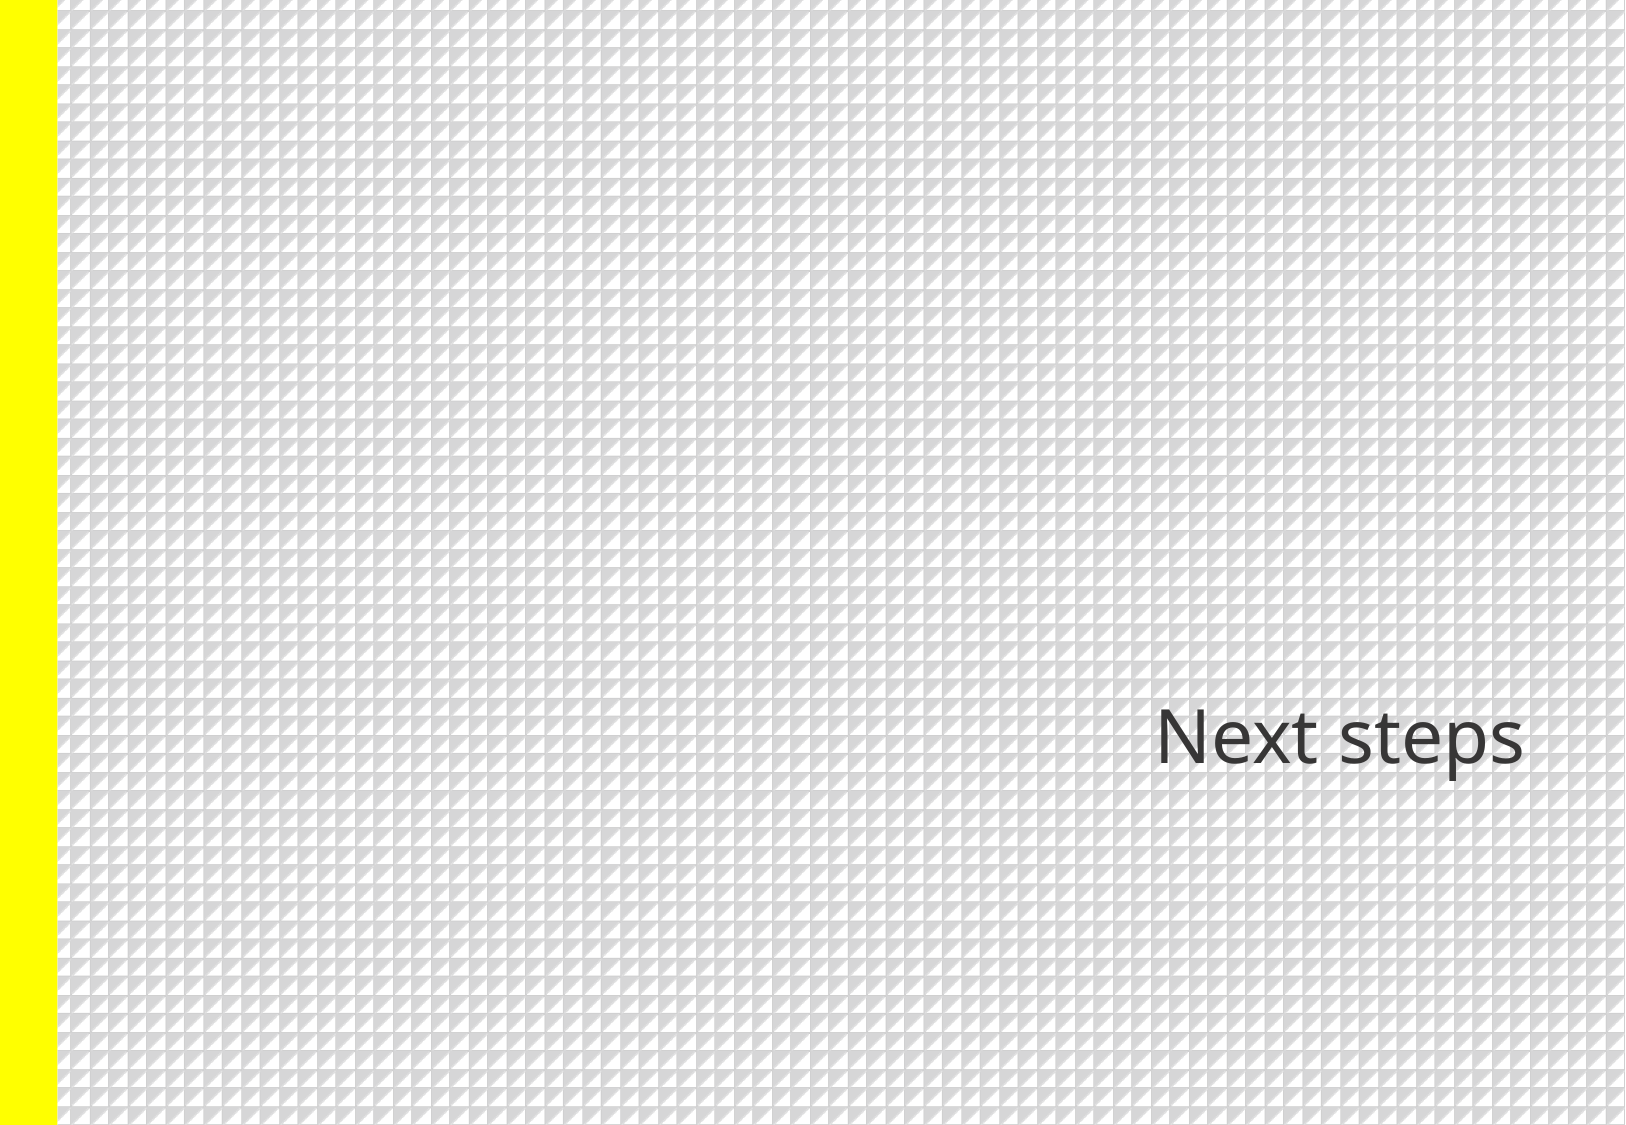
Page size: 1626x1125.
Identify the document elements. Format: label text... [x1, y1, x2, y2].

picture [57, 0, 1625, 1125]
title Next steps [159, 328, 1542, 787]
